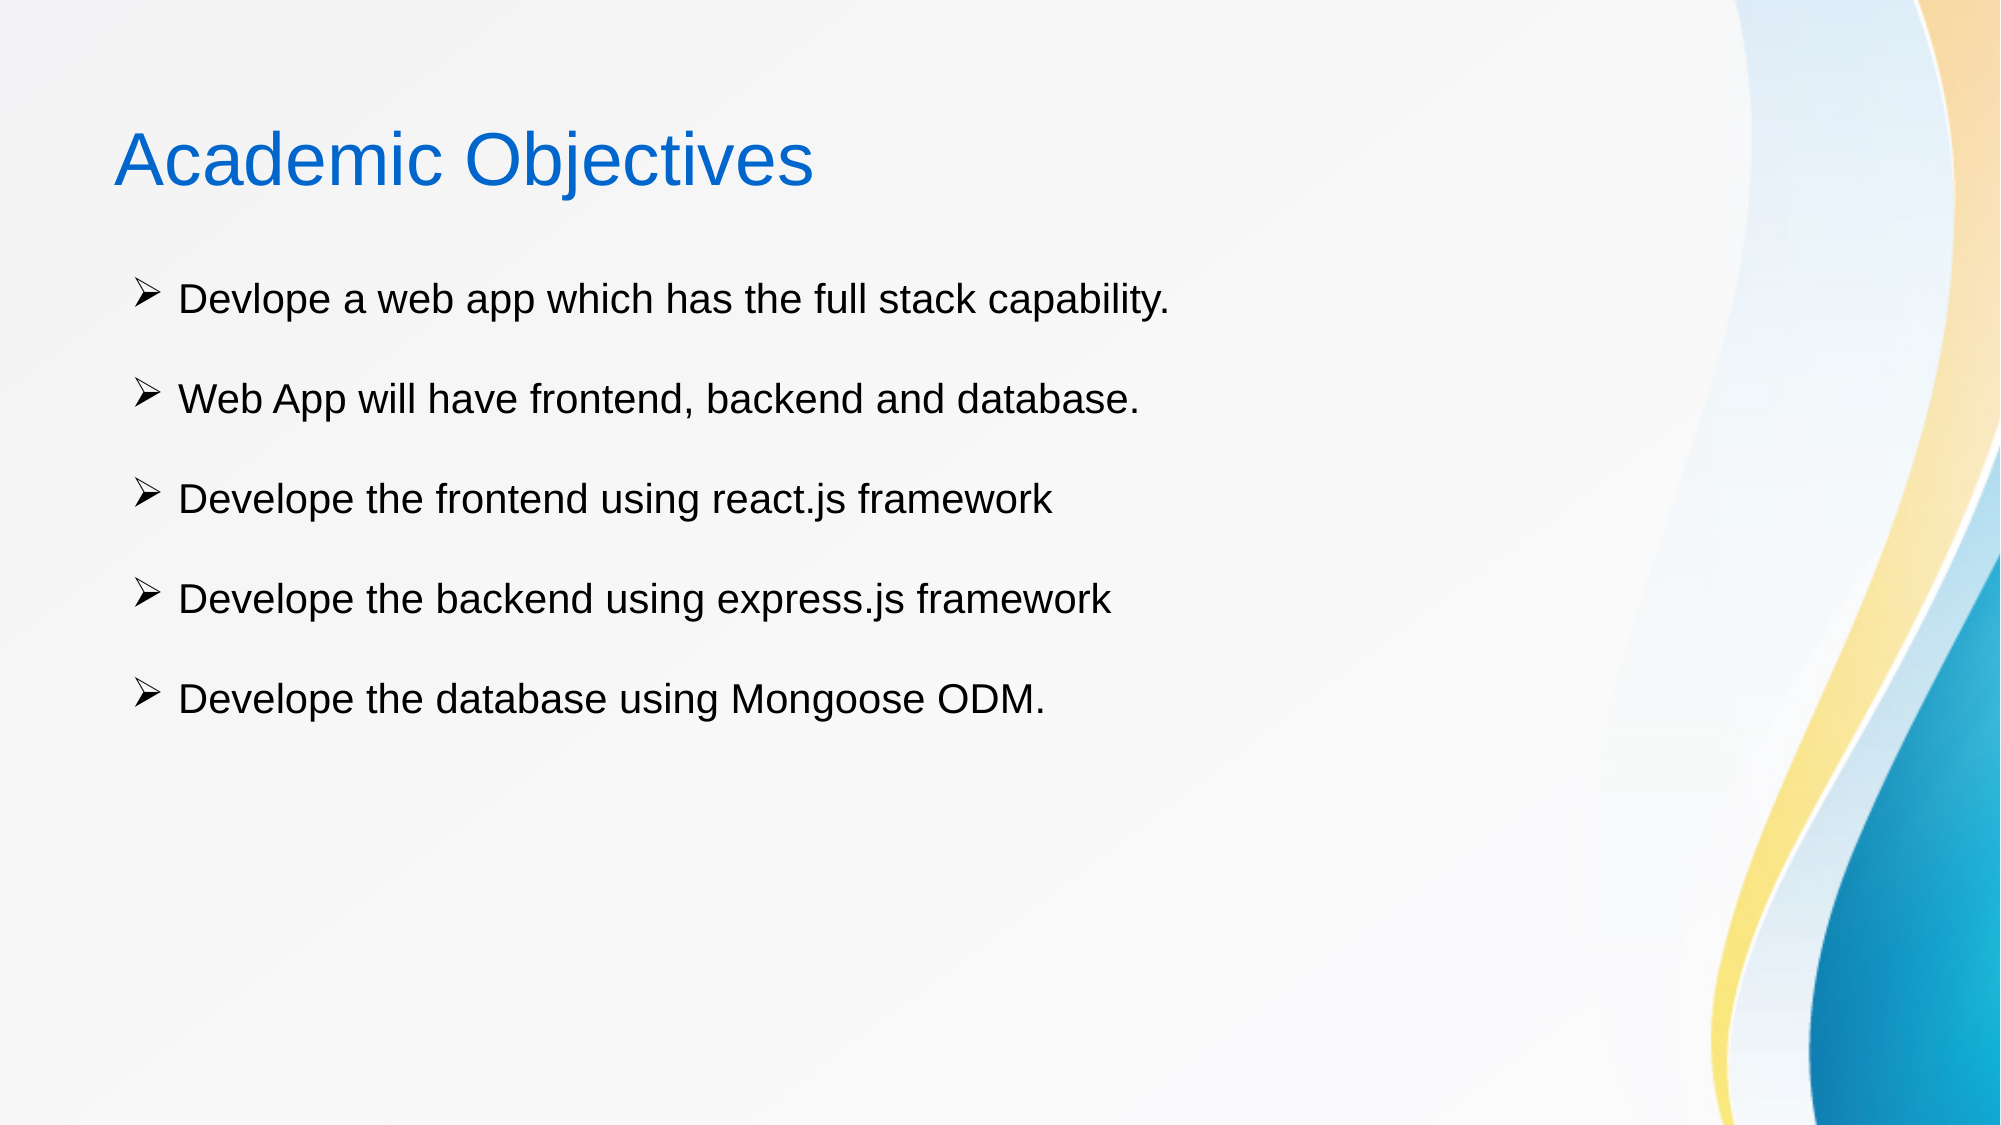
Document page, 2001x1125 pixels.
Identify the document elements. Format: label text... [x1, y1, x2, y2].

text_box Devlope a web app which has the full stack capability. Web App will have frontend, backend and database. Develope the frontend using react.js framework Develope the backend using express.js framework Develope the database using Mongoose ODM. [116, 264, 1775, 730]
text_box Academic Objectives [99, 107, 1900, 204]
picture [0, 0, 2001, 1125]
